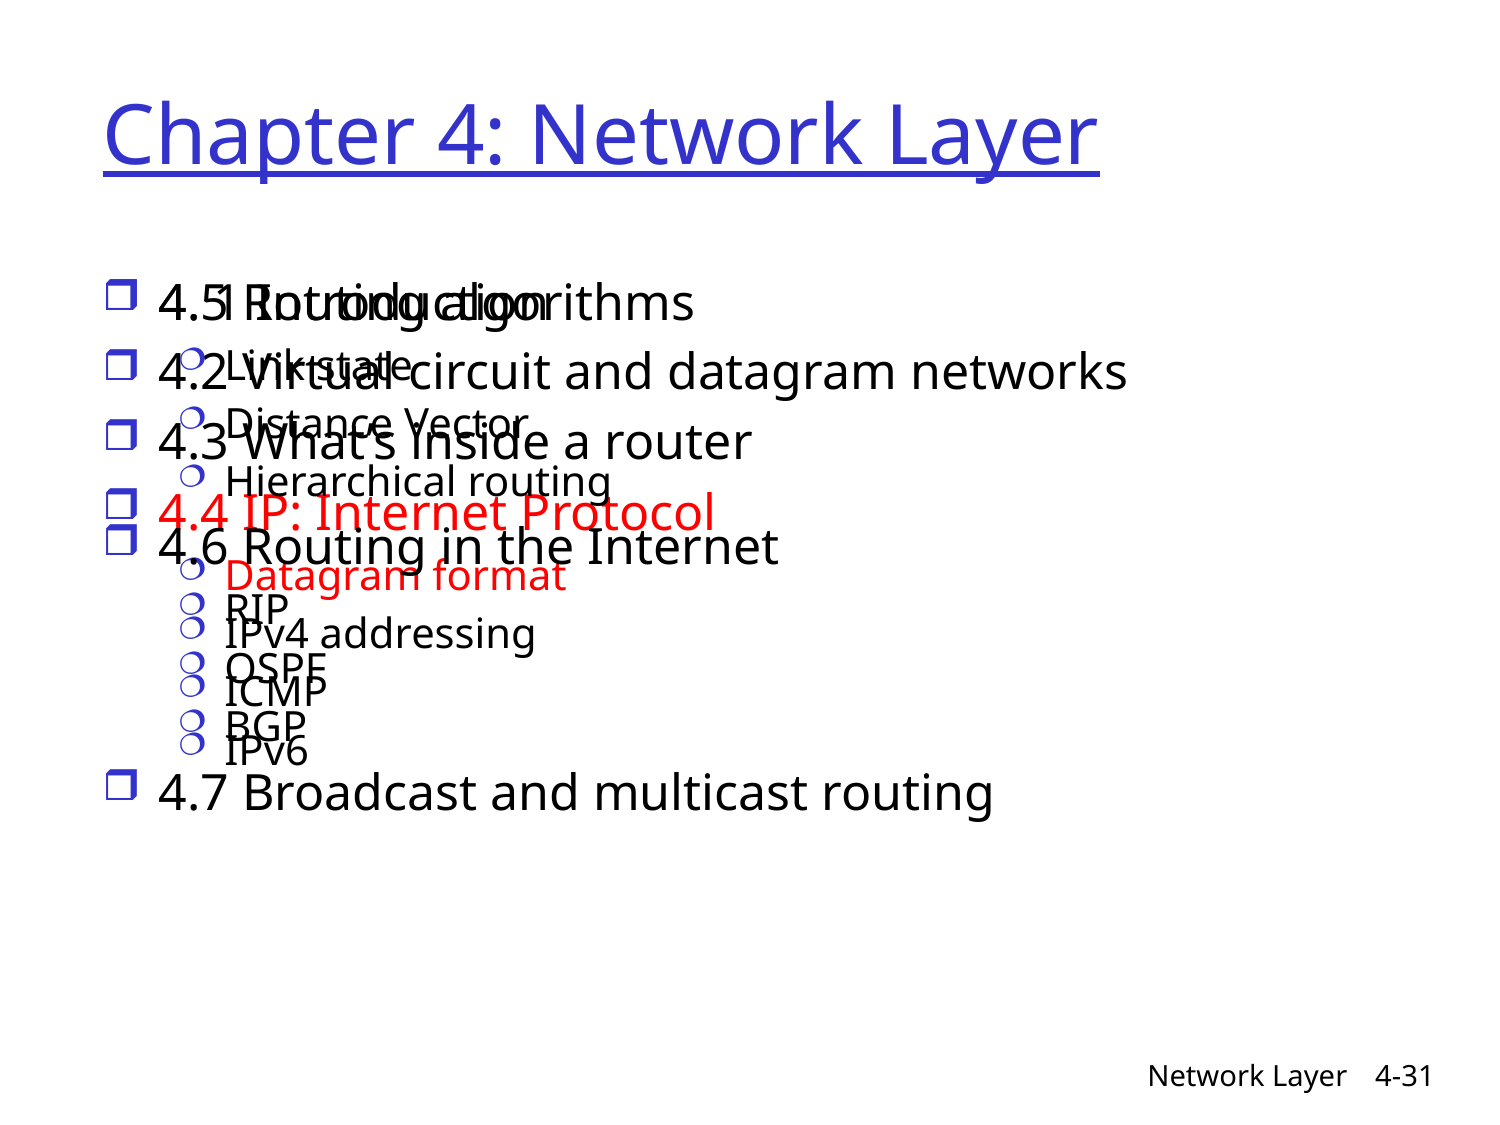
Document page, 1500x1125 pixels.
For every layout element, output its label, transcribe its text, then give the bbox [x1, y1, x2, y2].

footer Network Layer [887, 1049, 1338, 1125]
list 4.5 Routing algorithms Link state Distance Vector Hierarchical routing 4.6 Routing in the Internet RIP OSPF BGP 4.7 Broadcast and multicast routing [87, 262, 1363, 1026]
title Chapter 4: Network Layer [87, 37, 1363, 226]
slide_number 4-31 [1338, 1049, 1451, 1125]
